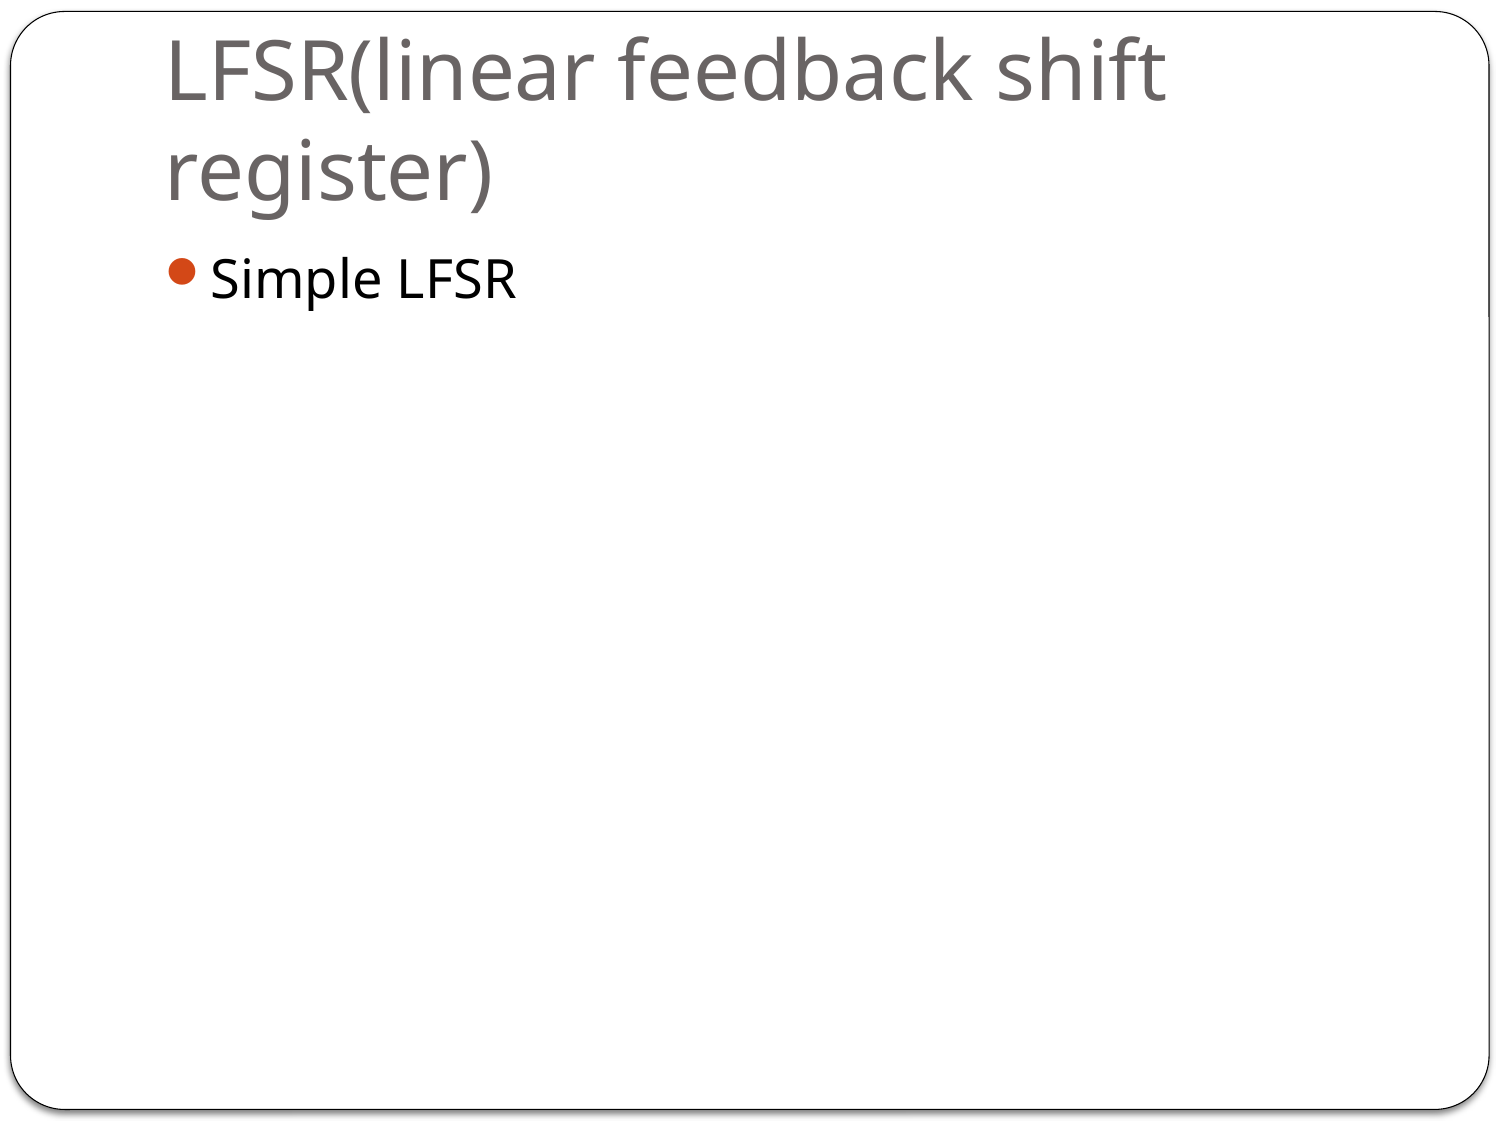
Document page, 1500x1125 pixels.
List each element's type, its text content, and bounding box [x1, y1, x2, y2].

title LFSR(linear feedback shift register) [150, 45, 1425, 233]
list Simple LFSR [150, 237, 1425, 988]
